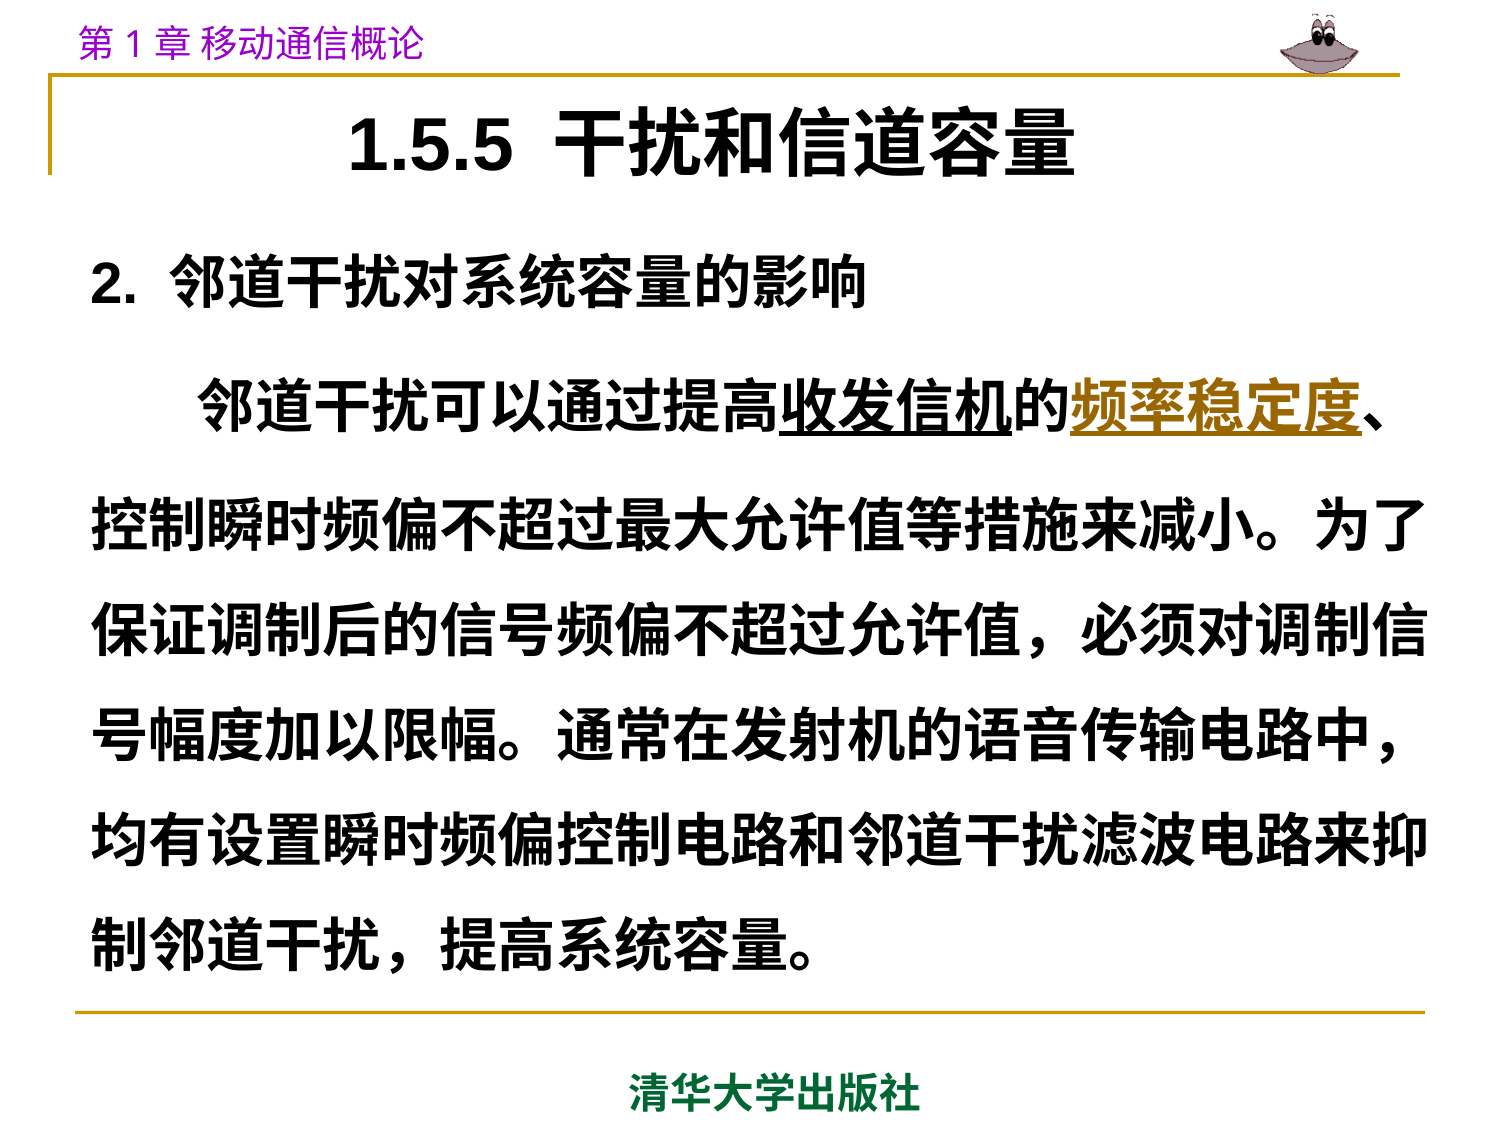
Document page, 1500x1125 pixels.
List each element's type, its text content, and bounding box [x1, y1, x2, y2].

title 1.5.5 干扰和信道容量 [75, 87, 1350, 213]
picture [1237, 0, 1363, 87]
list 2. 邻道干扰对系统容量的影响 邻道干扰可以通过提高收发信机的频率稳定度、控制瞬时频偏不超过最大允许值等措施来减小。为了保证调制后的信号频偏不超过允许值，必须对调制信号幅度加以限幅。通常在发射机的语音传输电路中，均有设置瞬时频偏控制电路和邻道干扰滤波电路来抑制邻道干扰，提高系统容量。 [75, 237, 1463, 1013]
